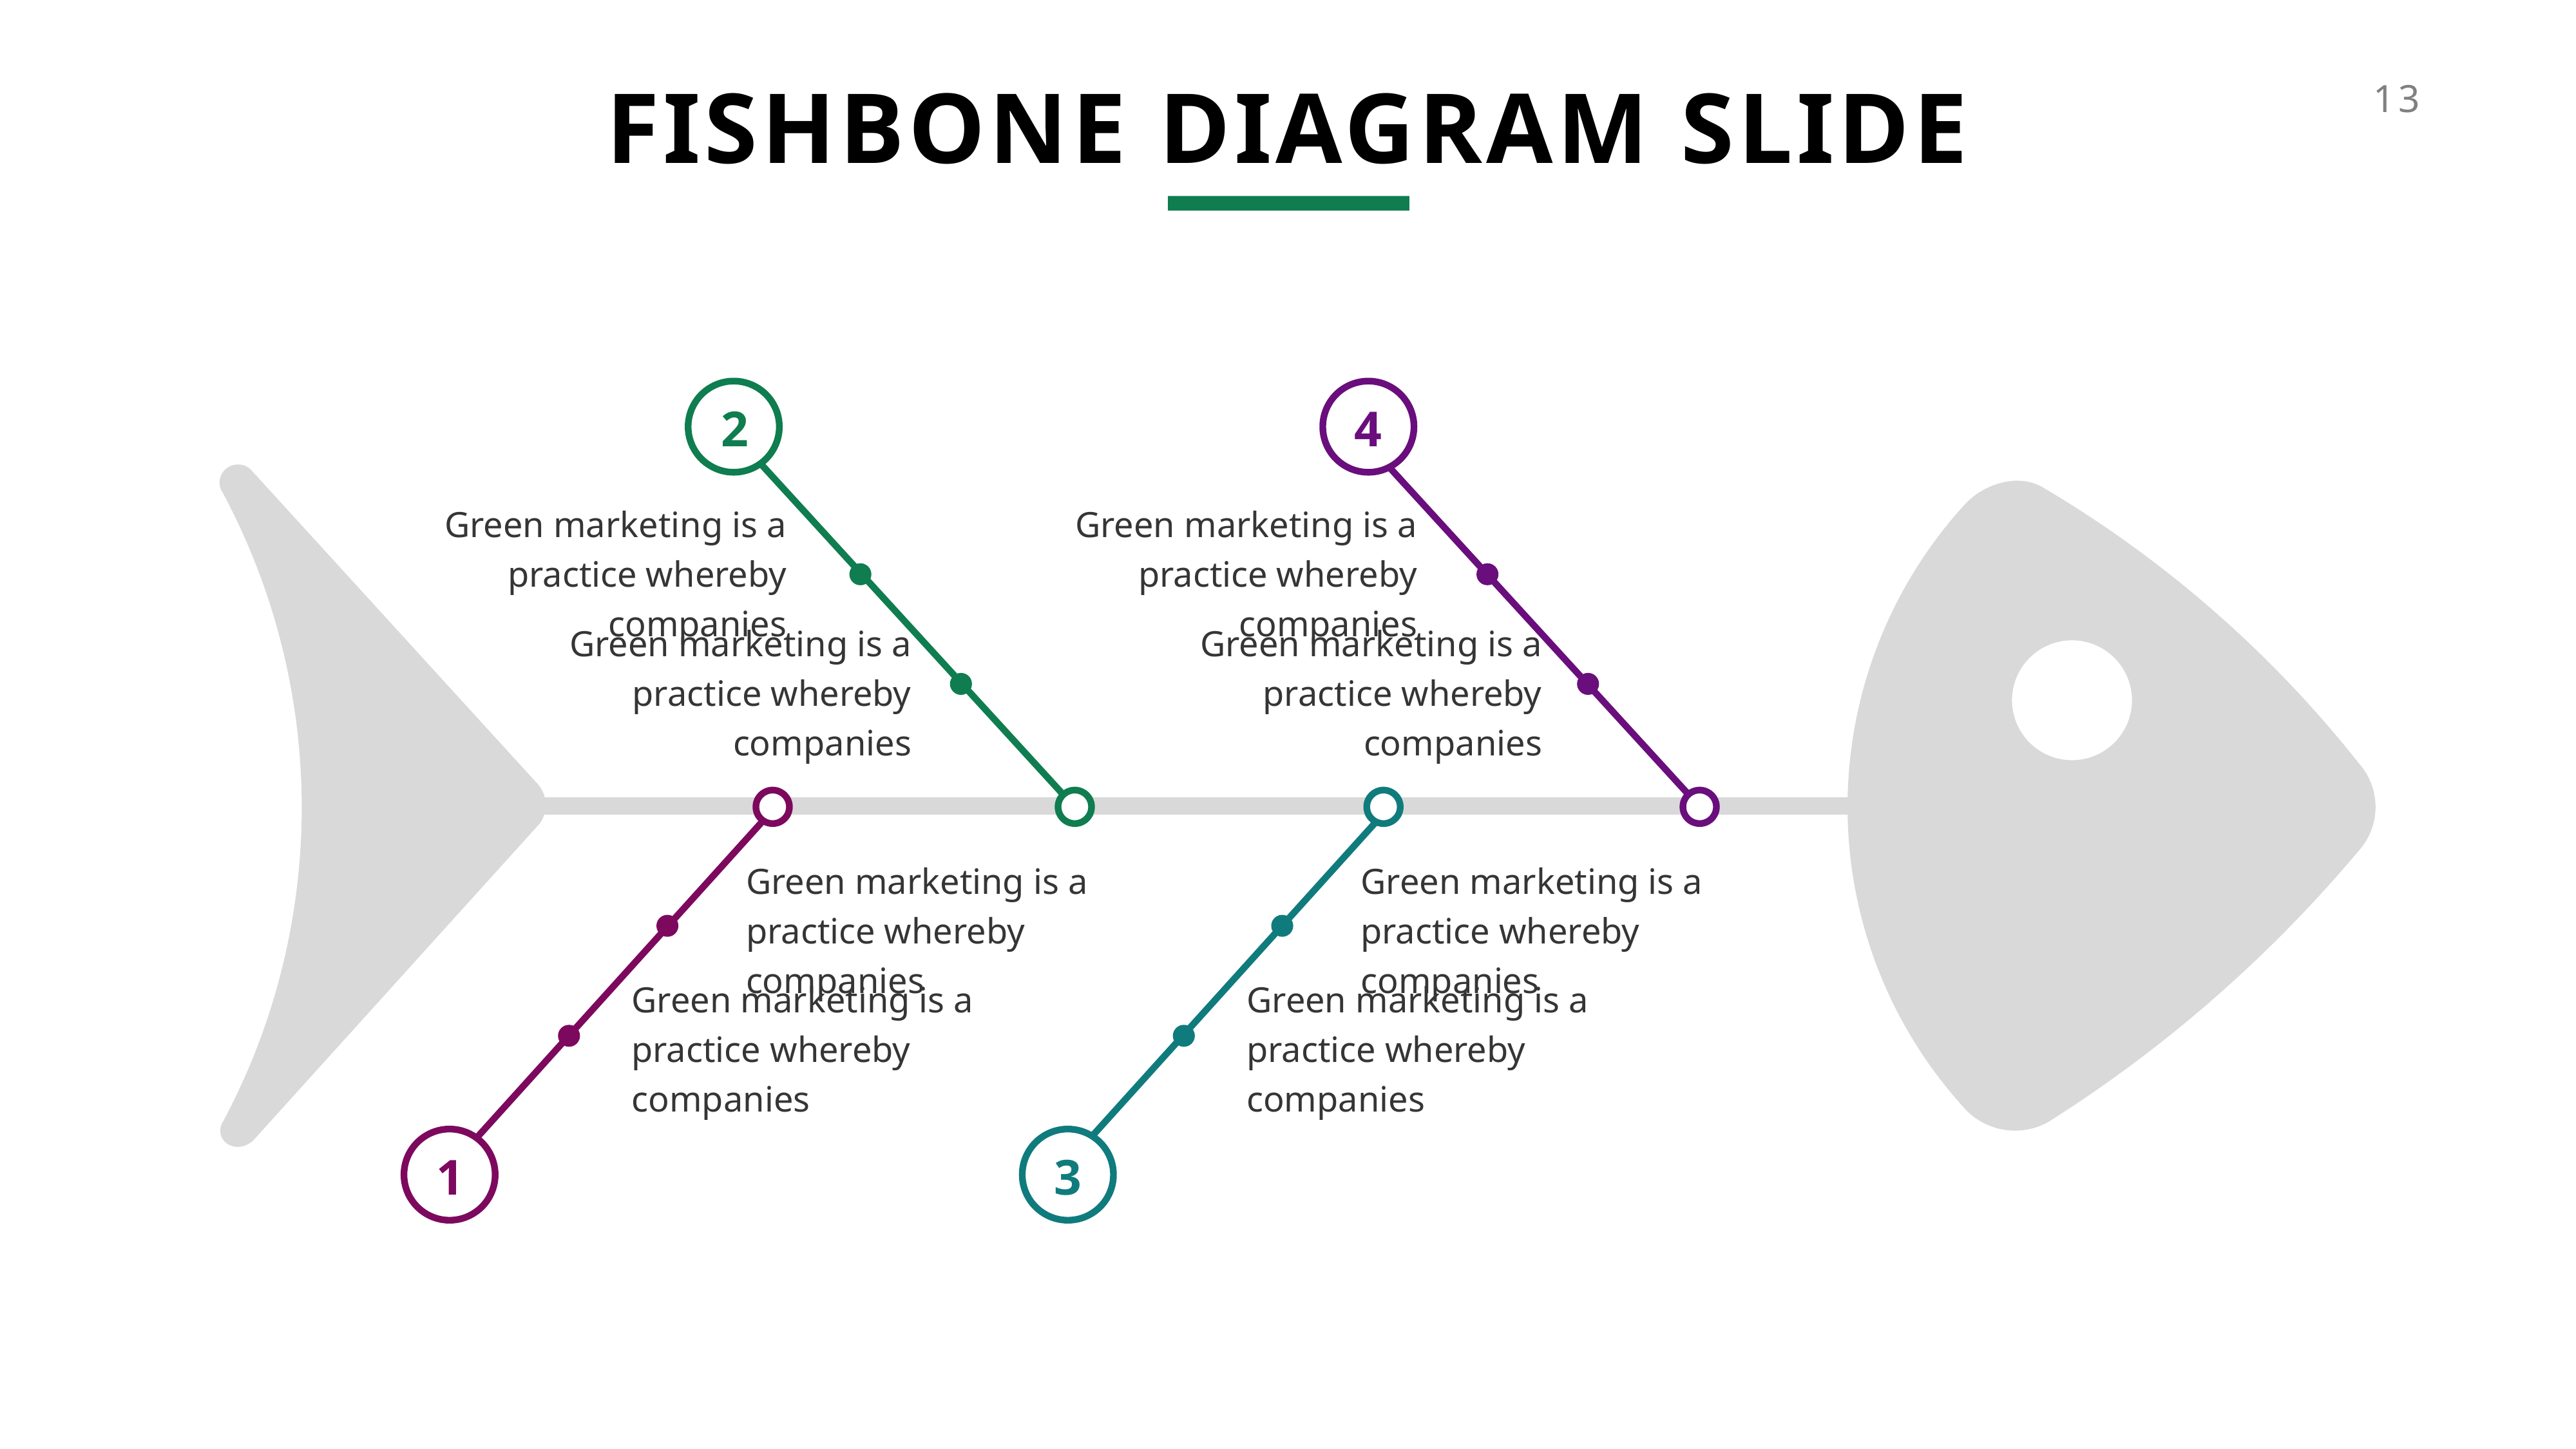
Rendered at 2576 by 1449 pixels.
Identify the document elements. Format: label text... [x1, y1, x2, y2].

text_box [1172, 1025, 1195, 1047]
text_box [1022, 1129, 1114, 1220]
text_box [219, 464, 546, 1147]
text_box [949, 672, 972, 696]
text_box [1271, 914, 1293, 937]
text_box [1366, 790, 1400, 824]
text_box Green marketing is a practice whereby companies [1351, 846, 1826, 1005]
text_box Green marketing is a practice whereby companies [447, 609, 922, 768]
text_box Green marketing is a practice whereby companies [953, 489, 1427, 649]
text_box [1322, 381, 1415, 473]
text_box [1058, 790, 1092, 824]
text_box Green marketing is a practice whereby companies [322, 489, 797, 649]
text_box 3 [1045, 1142, 1092, 1209]
text_box [1476, 563, 1499, 585]
text_box Green marketing is a practice whereby companies [736, 846, 1210, 1005]
text_box 4 [1345, 393, 1392, 462]
text_box [1577, 672, 1599, 696]
text_box 1 [426, 1142, 474, 1209]
text_box [558, 1025, 580, 1047]
text_box [404, 1129, 495, 1220]
text_box [1167, 195, 1410, 211]
text_box [756, 790, 790, 824]
text_box [688, 381, 779, 473]
text_box [849, 563, 872, 585]
text_box [1683, 790, 1717, 824]
text_box Green marketing is a practice whereby companies [1078, 609, 1552, 768]
text_box Green marketing is a practice whereby companies [622, 965, 1096, 1124]
text_box 2 [711, 393, 758, 462]
text_box FISHBONE DIAGRAM SLIDE [596, 62, 1980, 188]
text_box [1847, 480, 2376, 1131]
text_box Green marketing is a practice whereby companies [1237, 965, 1711, 1124]
text_box [656, 914, 679, 937]
